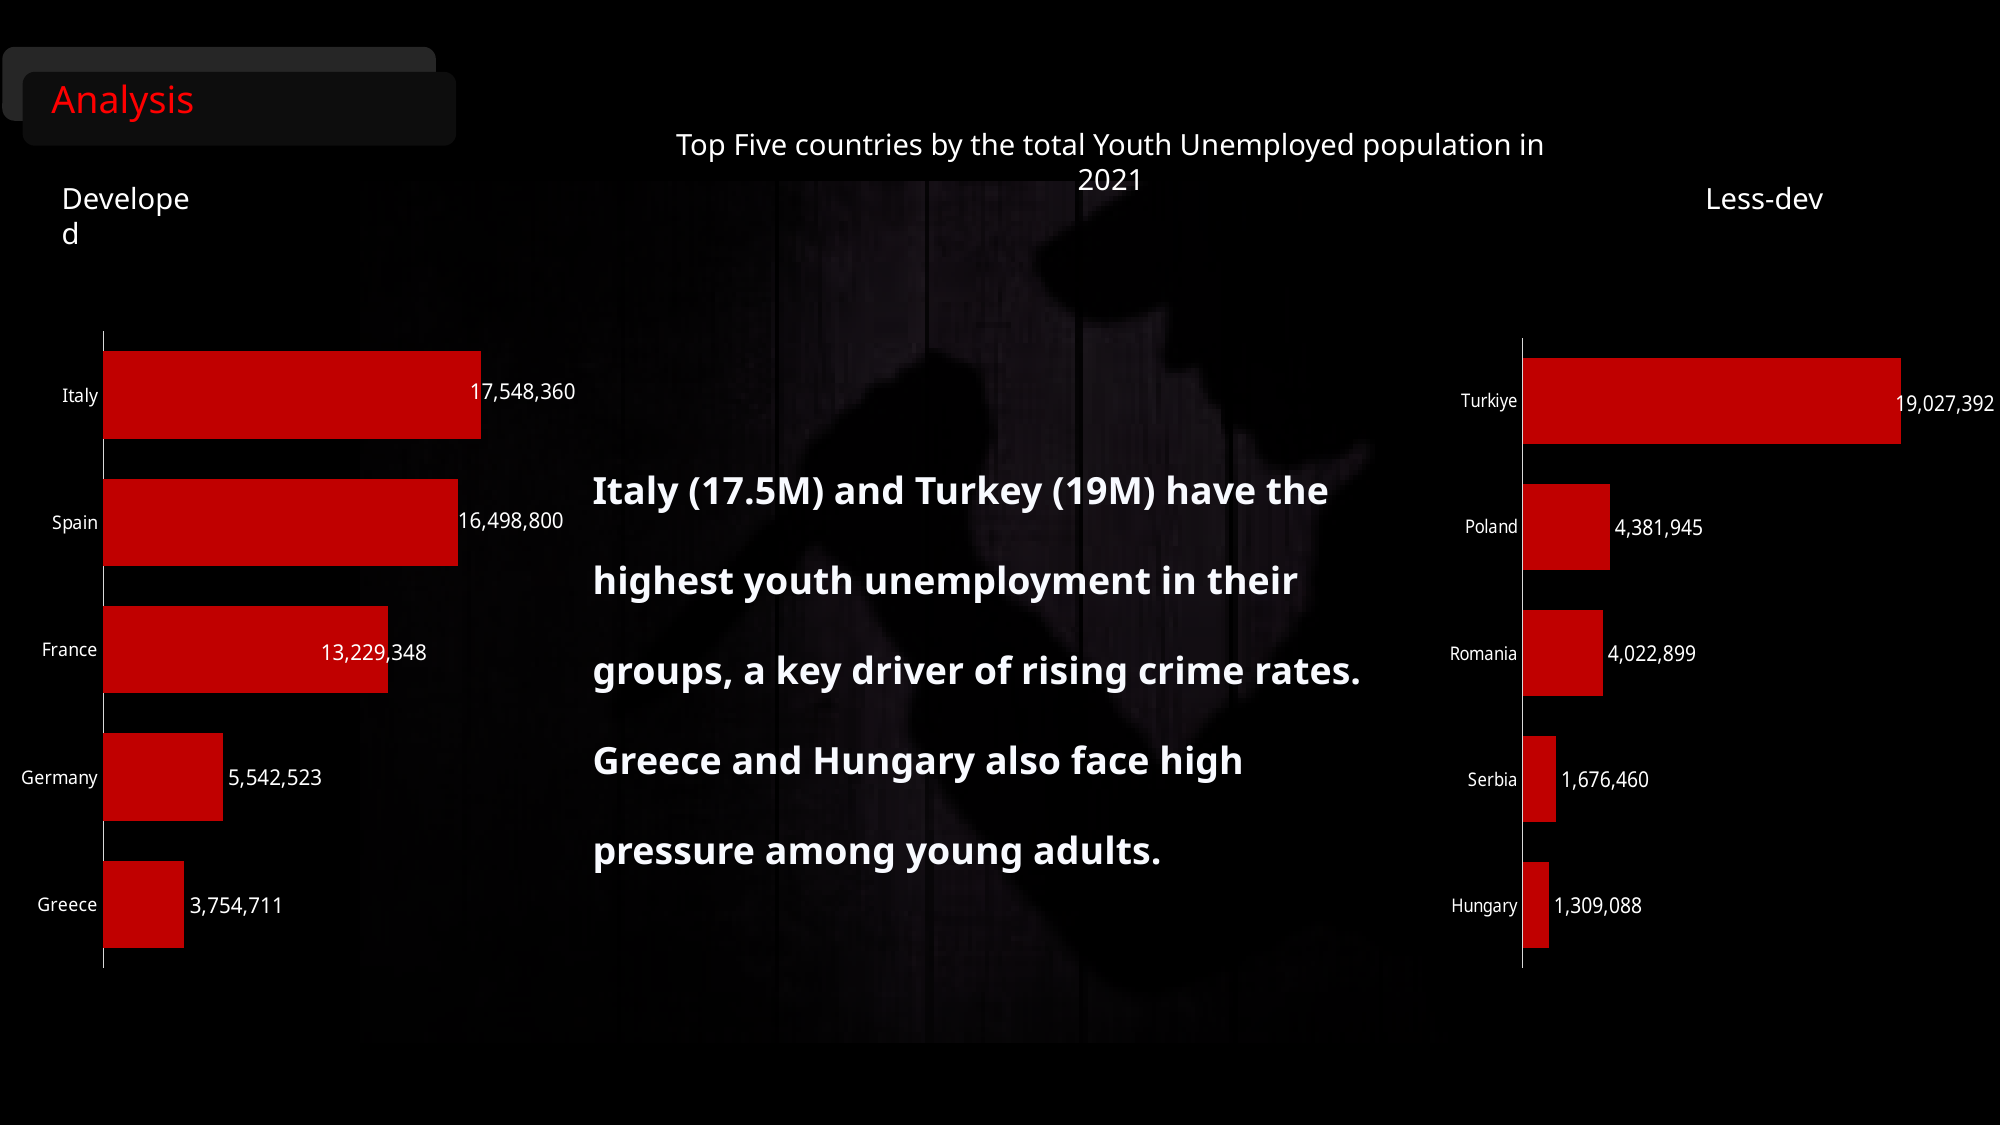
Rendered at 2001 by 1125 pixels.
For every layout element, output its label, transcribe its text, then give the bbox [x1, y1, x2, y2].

text_box Less-dev [1690, 173, 1863, 223]
text_box [21, 70, 458, 147]
chart [1440, 324, 1995, 982]
picture [360, 181, 1628, 1043]
chart [10, 318, 576, 982]
text_box Top Five countries by the total Youth Unemployed population in 2021 [625, 119, 1597, 181]
text_box [1, 45, 437, 122]
text_box Analysis [36, 68, 331, 129]
text_box Developed [46, 173, 220, 258]
